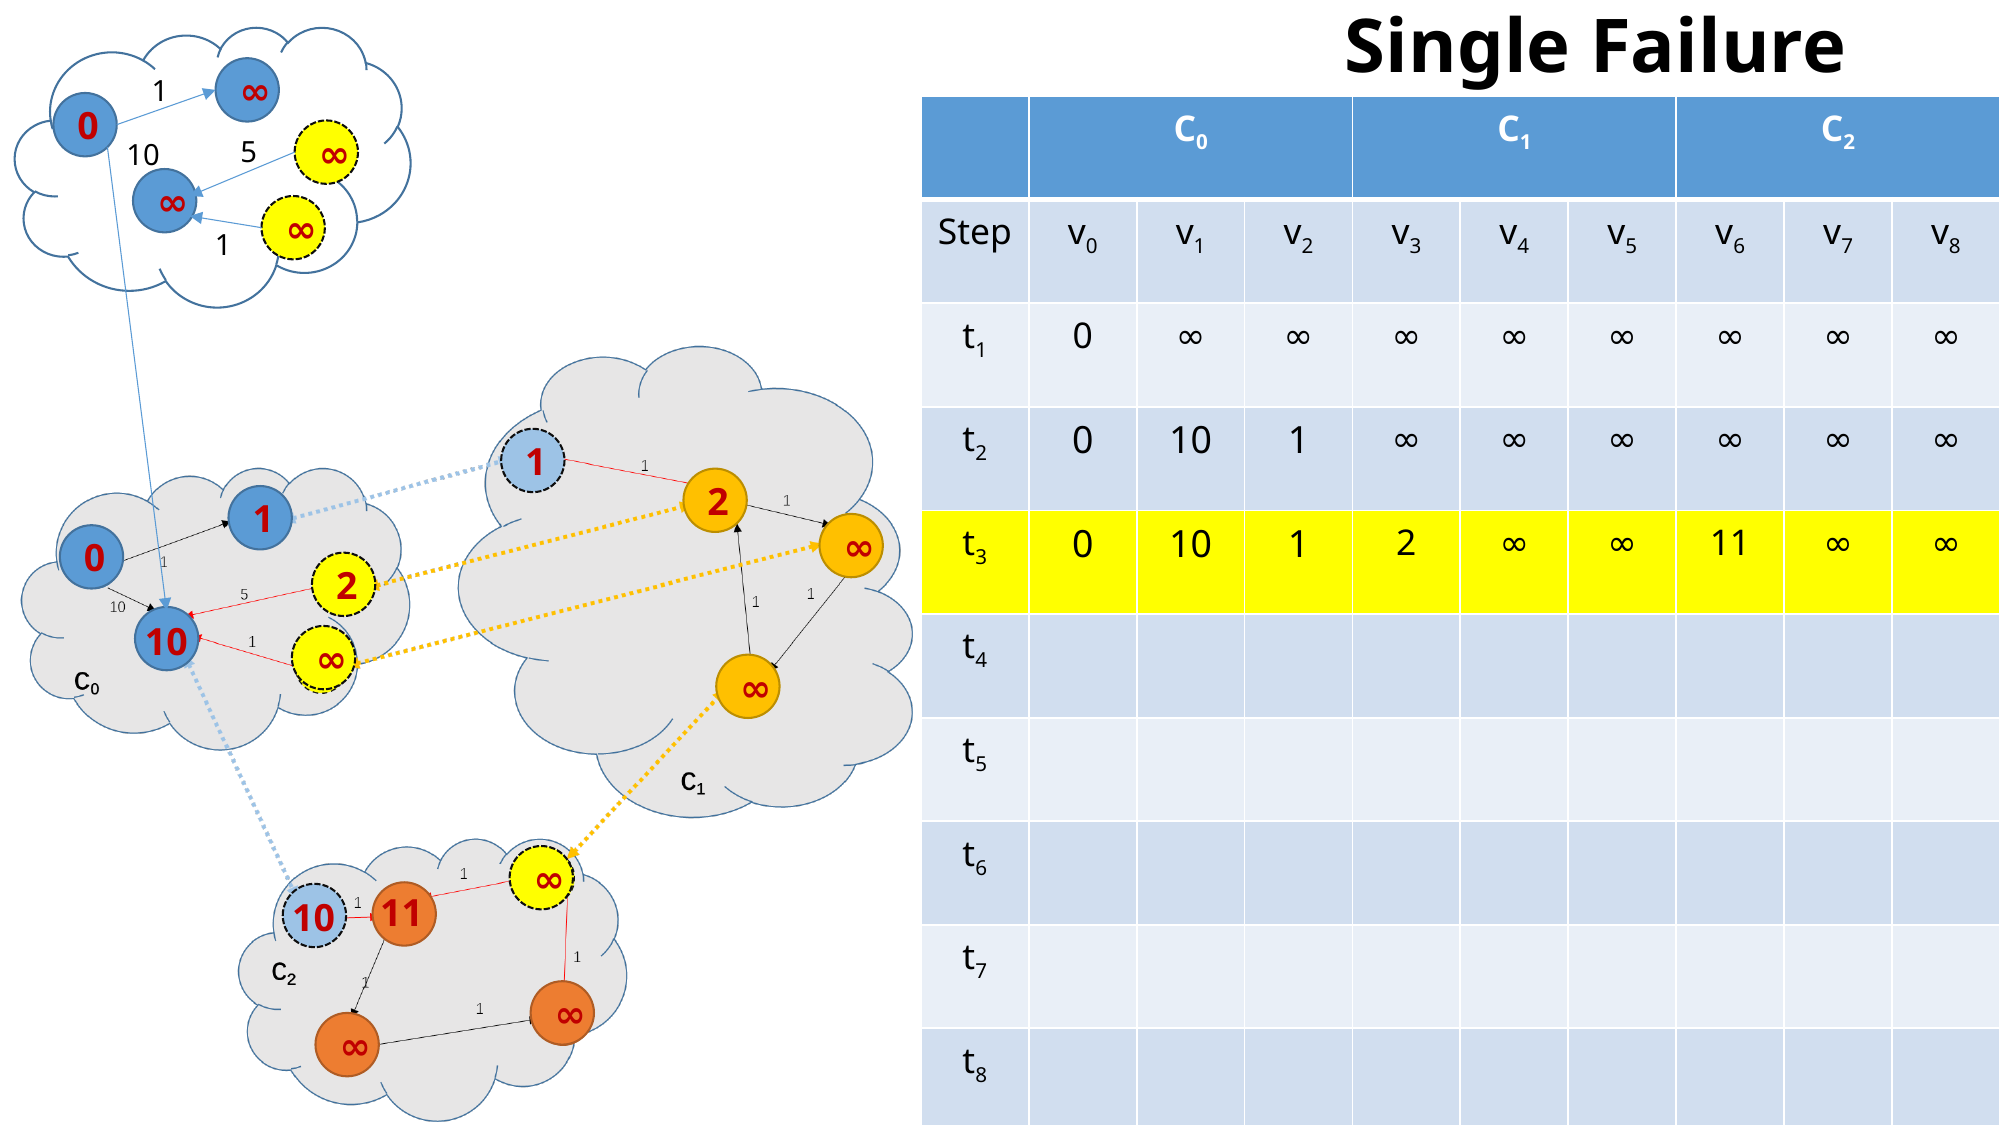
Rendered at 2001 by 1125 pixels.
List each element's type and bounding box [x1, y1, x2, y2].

table_cell [1569, 822, 1675, 924]
table_cell [1785, 615, 1891, 717]
table_cell [1353, 615, 1459, 717]
table_cell [1138, 615, 1244, 717]
table_cell [1245, 822, 1352, 924]
table_cell [1461, 202, 1567, 302]
table_cell [1353, 926, 1459, 1027]
table_cell [1353, 1029, 1459, 1125]
table_cell [1893, 511, 1999, 613]
table_cell [1569, 511, 1675, 613]
table_cell [922, 304, 1028, 406]
table_cell [1461, 926, 1567, 1027]
table_cell [1461, 615, 1567, 717]
table_header [1677, 97, 1999, 197]
table_cell [1569, 926, 1675, 1027]
table_cell [1138, 408, 1244, 510]
table_cell [922, 926, 1028, 1027]
table_cell [922, 822, 1028, 924]
table_cell [922, 615, 1028, 717]
table_cell [1893, 926, 1999, 1027]
table_cell [1138, 304, 1244, 406]
table_cell [1138, 202, 1244, 302]
table_header [1353, 97, 1675, 197]
title [136, 0, 1862, 97]
table_cell [1245, 1029, 1352, 1125]
table_cell [1353, 719, 1459, 820]
picture [20, 345, 913, 1122]
table_cell [1138, 822, 1244, 924]
table_cell [1569, 1029, 1675, 1125]
table_cell [1030, 304, 1136, 406]
table_cell [1677, 304, 1783, 406]
table_cell [1245, 511, 1352, 613]
table_cell [1461, 822, 1567, 924]
table_cell [1785, 719, 1891, 820]
table_cell [1785, 1029, 1891, 1125]
table_cell [1677, 1029, 1783, 1125]
table_cell [1677, 615, 1783, 717]
table_cell [1893, 408, 1999, 510]
table_cell [922, 202, 1028, 302]
table_cell [1030, 1029, 1136, 1125]
text_box [13, 51, 412, 309]
table_cell [1461, 304, 1567, 406]
table_cell [1138, 926, 1244, 1027]
table_cell [1677, 822, 1783, 924]
table_cell [1353, 202, 1459, 302]
table_cell [1030, 202, 1136, 302]
table_cell [1138, 1029, 1244, 1125]
table_cell [1785, 511, 1891, 613]
table_cell [1569, 304, 1675, 406]
table_cell [1893, 615, 1999, 717]
table_cell [1785, 822, 1891, 924]
table_cell [1893, 822, 1999, 924]
table_cell [1030, 615, 1136, 717]
table_cell [1245, 408, 1352, 510]
table_cell [1030, 719, 1136, 820]
table_cell [1353, 408, 1459, 510]
table_cell [922, 408, 1028, 510]
table_cell [1030, 926, 1136, 1027]
table_cell [1677, 719, 1783, 820]
table_cell [1461, 511, 1567, 613]
table_cell [1245, 202, 1352, 302]
table_cell [1785, 408, 1891, 510]
table_cell [1353, 822, 1459, 924]
table_cell [1677, 926, 1783, 1027]
table_cell [1569, 615, 1675, 717]
table_cell [1245, 304, 1352, 406]
table_cell [1569, 202, 1675, 302]
table_cell [1785, 926, 1891, 1027]
table_cell [1569, 408, 1675, 510]
table_cell [1353, 304, 1459, 406]
table_cell [1138, 719, 1244, 820]
table_cell [1030, 511, 1136, 613]
table_cell [922, 511, 1028, 613]
table_cell [1569, 719, 1675, 820]
table_cell [1893, 1029, 1999, 1125]
table_cell [1245, 615, 1352, 717]
table_cell [1785, 202, 1891, 302]
table_cell [1893, 202, 1999, 302]
table_cell [1893, 719, 1999, 820]
table_cell [1030, 822, 1136, 924]
table_cell [1461, 408, 1567, 510]
table_cell [1461, 1029, 1567, 1125]
table_cell [1353, 511, 1459, 613]
table_cell [922, 1029, 1028, 1125]
table_cell [1461, 719, 1567, 820]
table_cell [1893, 304, 1999, 406]
table_cell [1245, 719, 1352, 820]
table_cell [1677, 408, 1783, 510]
table_cell [1677, 511, 1783, 613]
table_header [1030, 97, 1352, 197]
table_header [922, 97, 1028, 197]
table_cell [1785, 304, 1891, 406]
table_cell [1138, 511, 1244, 613]
table_cell [1677, 202, 1783, 302]
table_cell [1245, 926, 1352, 1027]
table_cell [922, 719, 1028, 820]
table_cell [1030, 408, 1136, 510]
